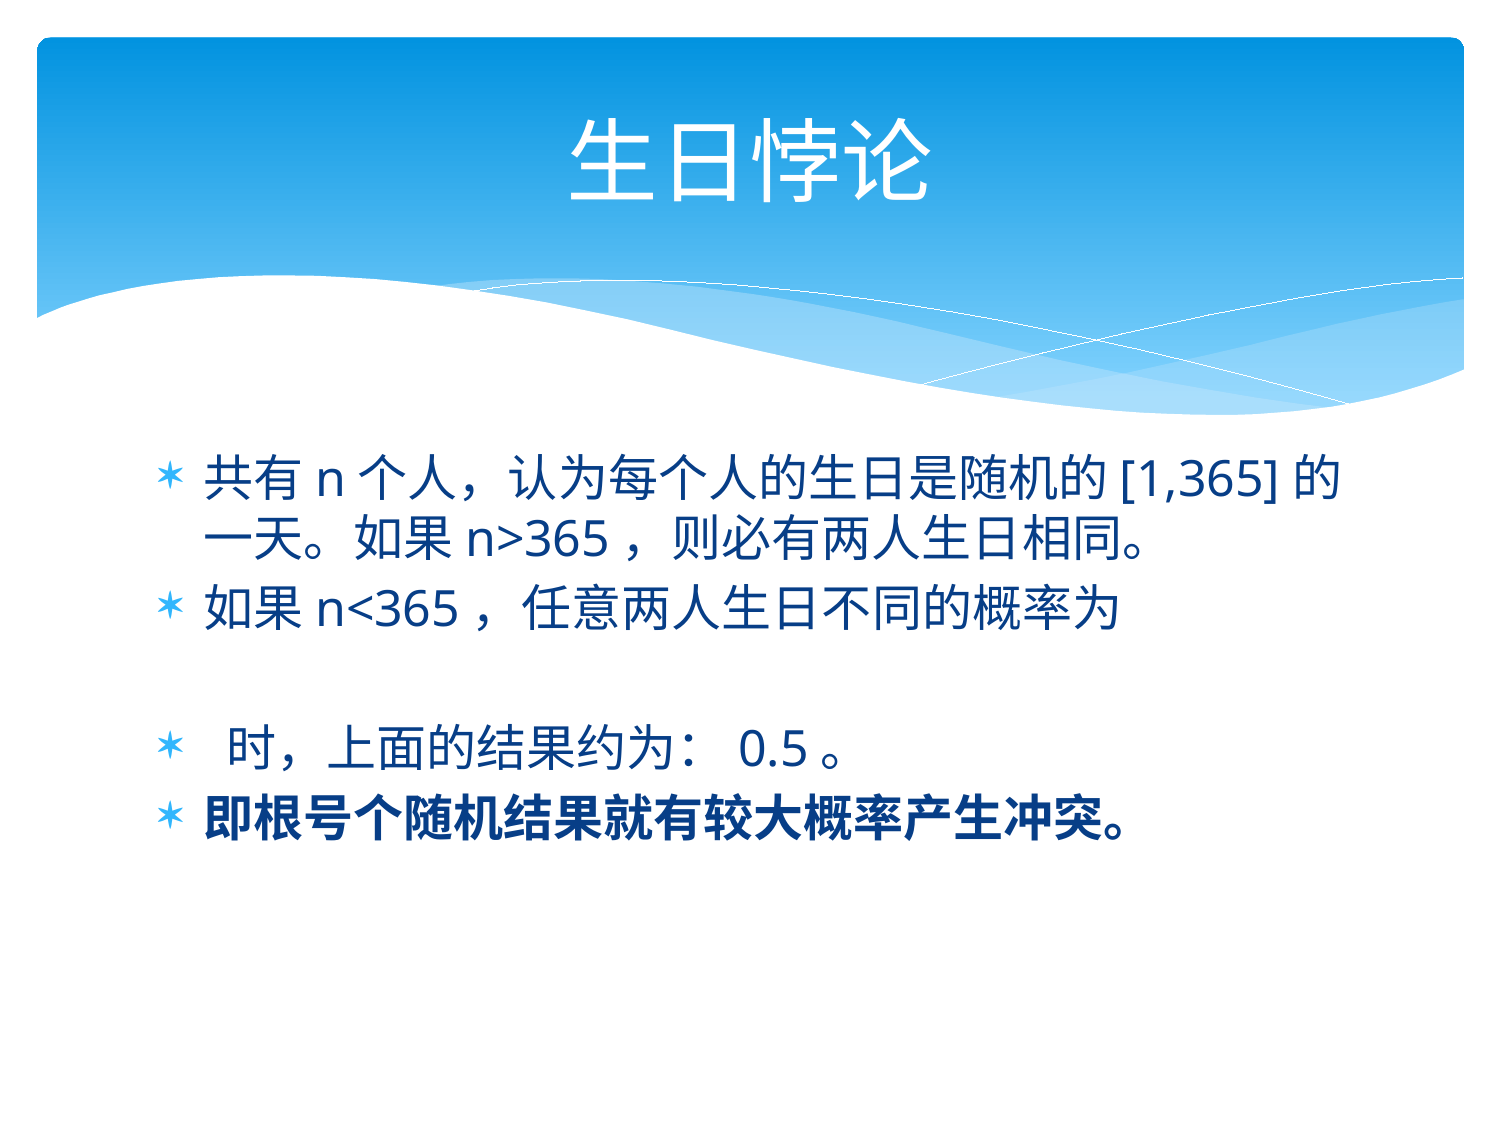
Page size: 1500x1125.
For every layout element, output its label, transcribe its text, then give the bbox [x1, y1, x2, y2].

title 生日悖论 [75, 55, 1425, 261]
